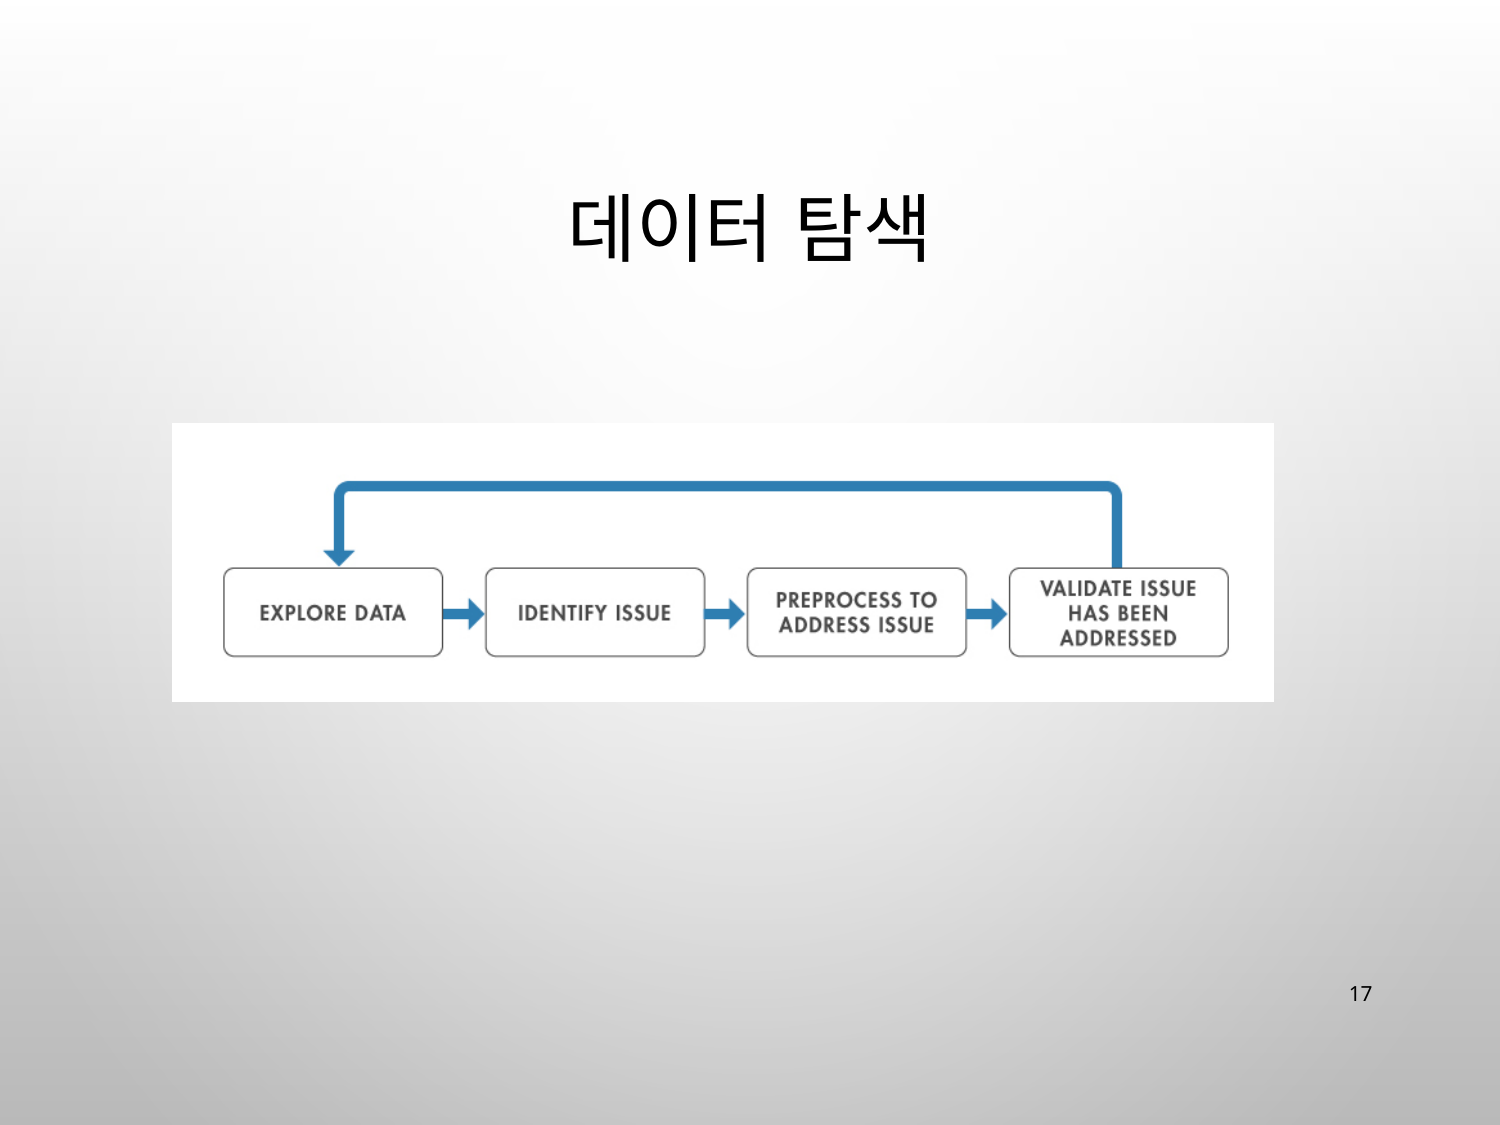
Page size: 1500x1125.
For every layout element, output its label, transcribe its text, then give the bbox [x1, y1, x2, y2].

title 데이터 탐색 [112, 101, 1388, 364]
picture [0, 0, 1500, 1125]
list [172, 423, 1275, 702]
slide_number 17 [1293, 965, 1388, 1025]
